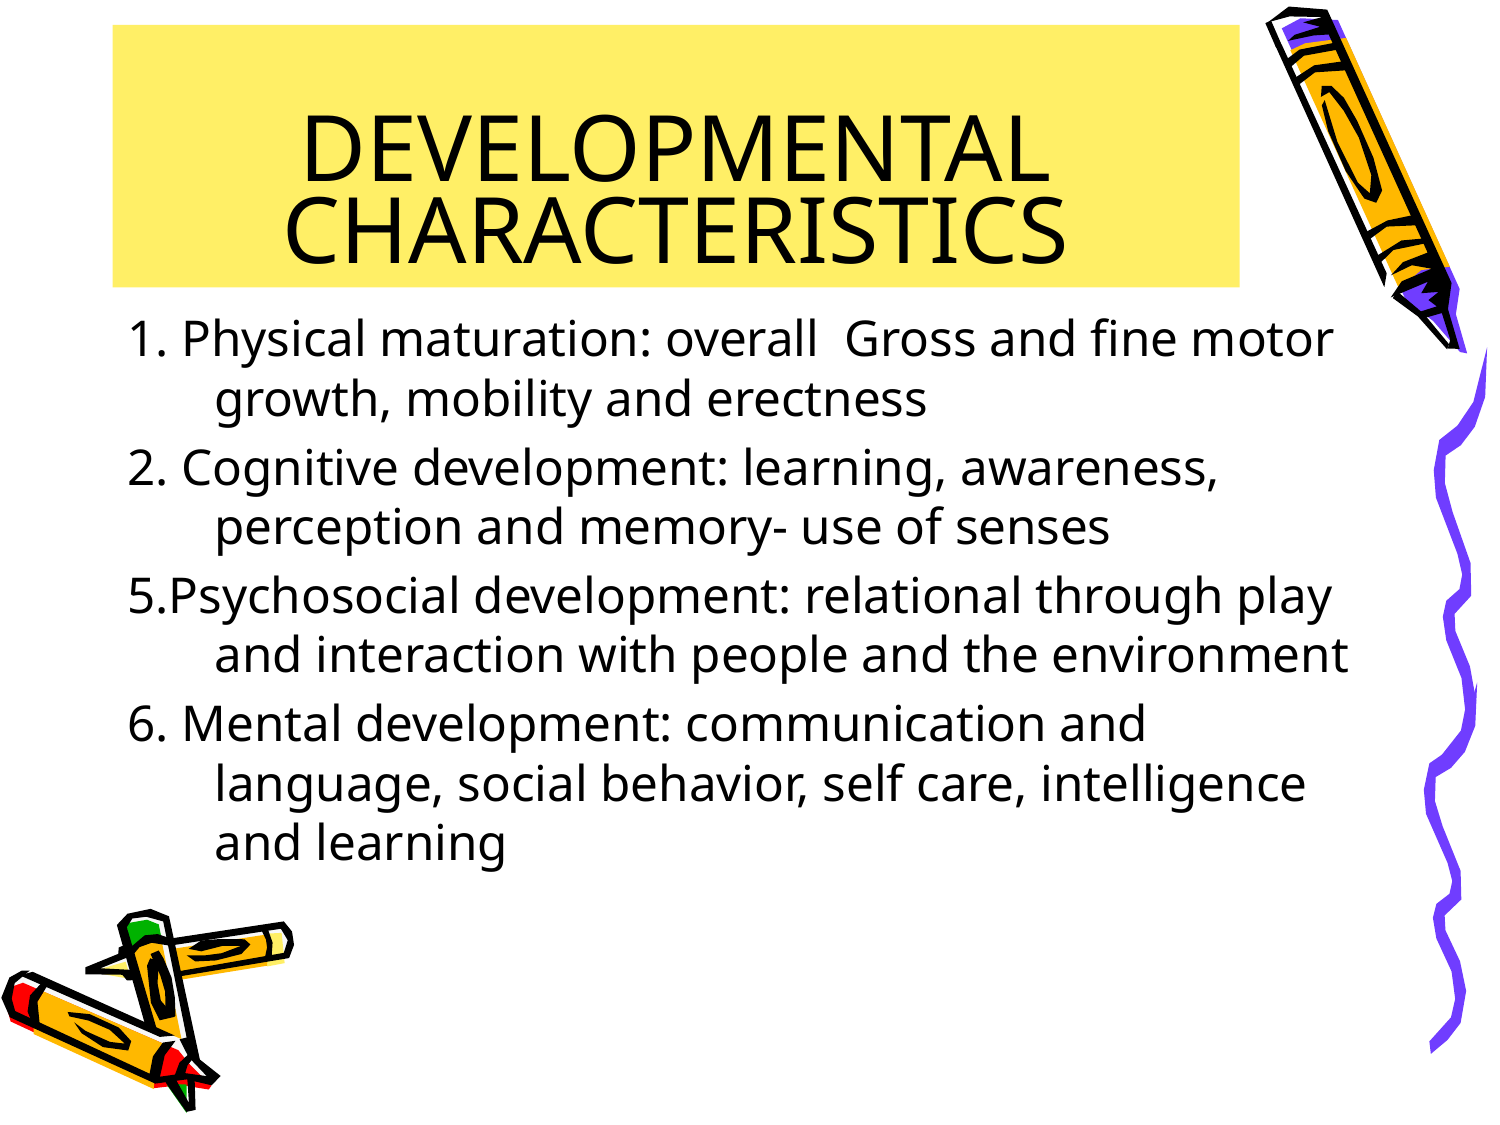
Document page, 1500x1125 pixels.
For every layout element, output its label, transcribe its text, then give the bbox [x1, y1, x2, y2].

title DEVELOPMENTAL CHARACTERISTICS [112, 24, 1240, 288]
list 1. Physical maturation: overall Gross and fine motor growth, mobility and erectness 2. Cognitive development: learning, awareness, perception and memory- use of senses 5.Psychosocial development: relational through play and interaction with people and the environment 6. Mental development: communication and language, social behavior, self care, intelligence and learning [112, 299, 1376, 901]
